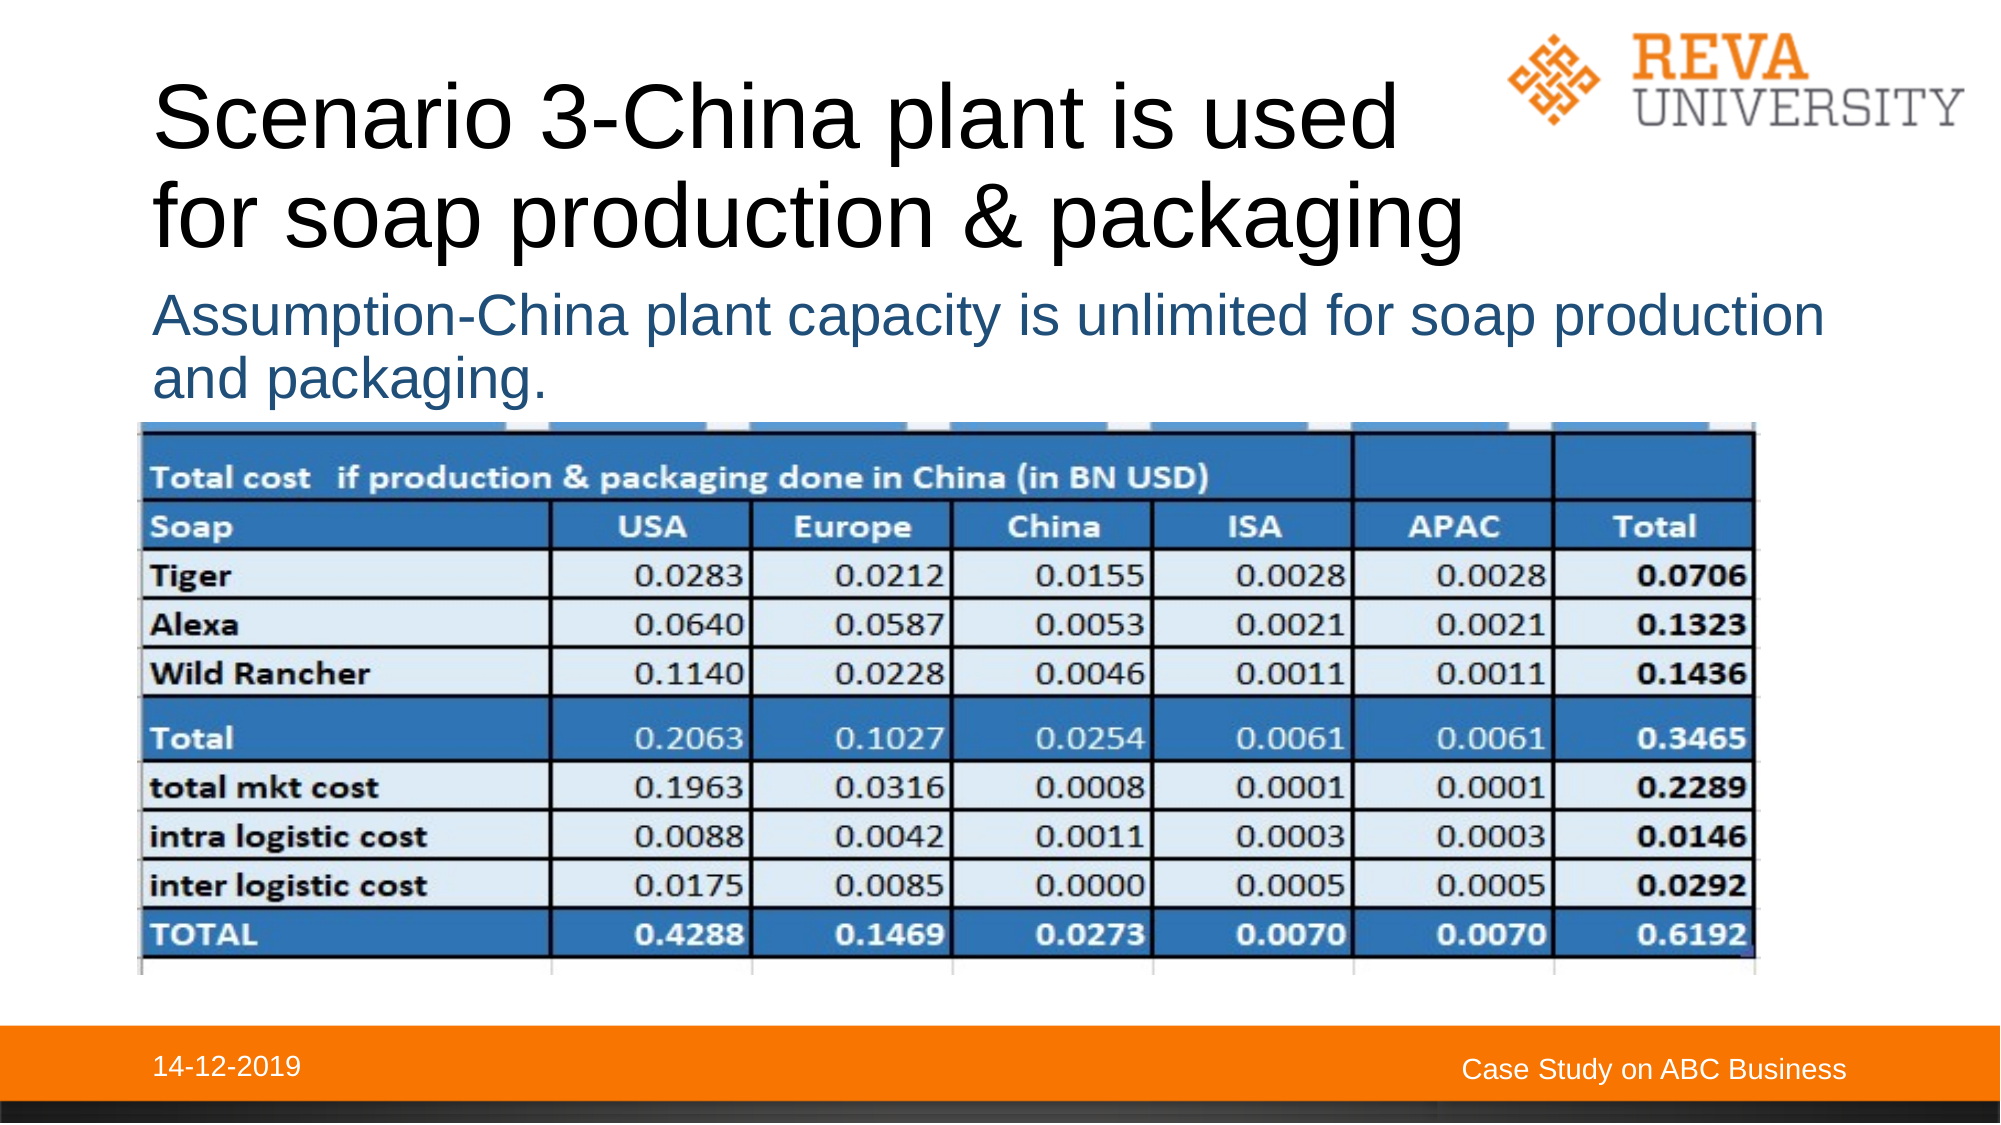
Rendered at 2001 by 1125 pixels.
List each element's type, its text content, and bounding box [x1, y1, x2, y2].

title Scenario 3-China plant is used for soap production & packaging [137, 59, 1526, 277]
picture [0, 1013, 2000, 1123]
list Assumption-China plant capacity is unlimited for soap production and packaging. [137, 277, 1937, 997]
footer Case Study on ABC Business [1187, 1042, 1863, 1103]
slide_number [137, 1039, 588, 1100]
picture [137, 422, 1761, 975]
picture [1507, 15, 1988, 144]
